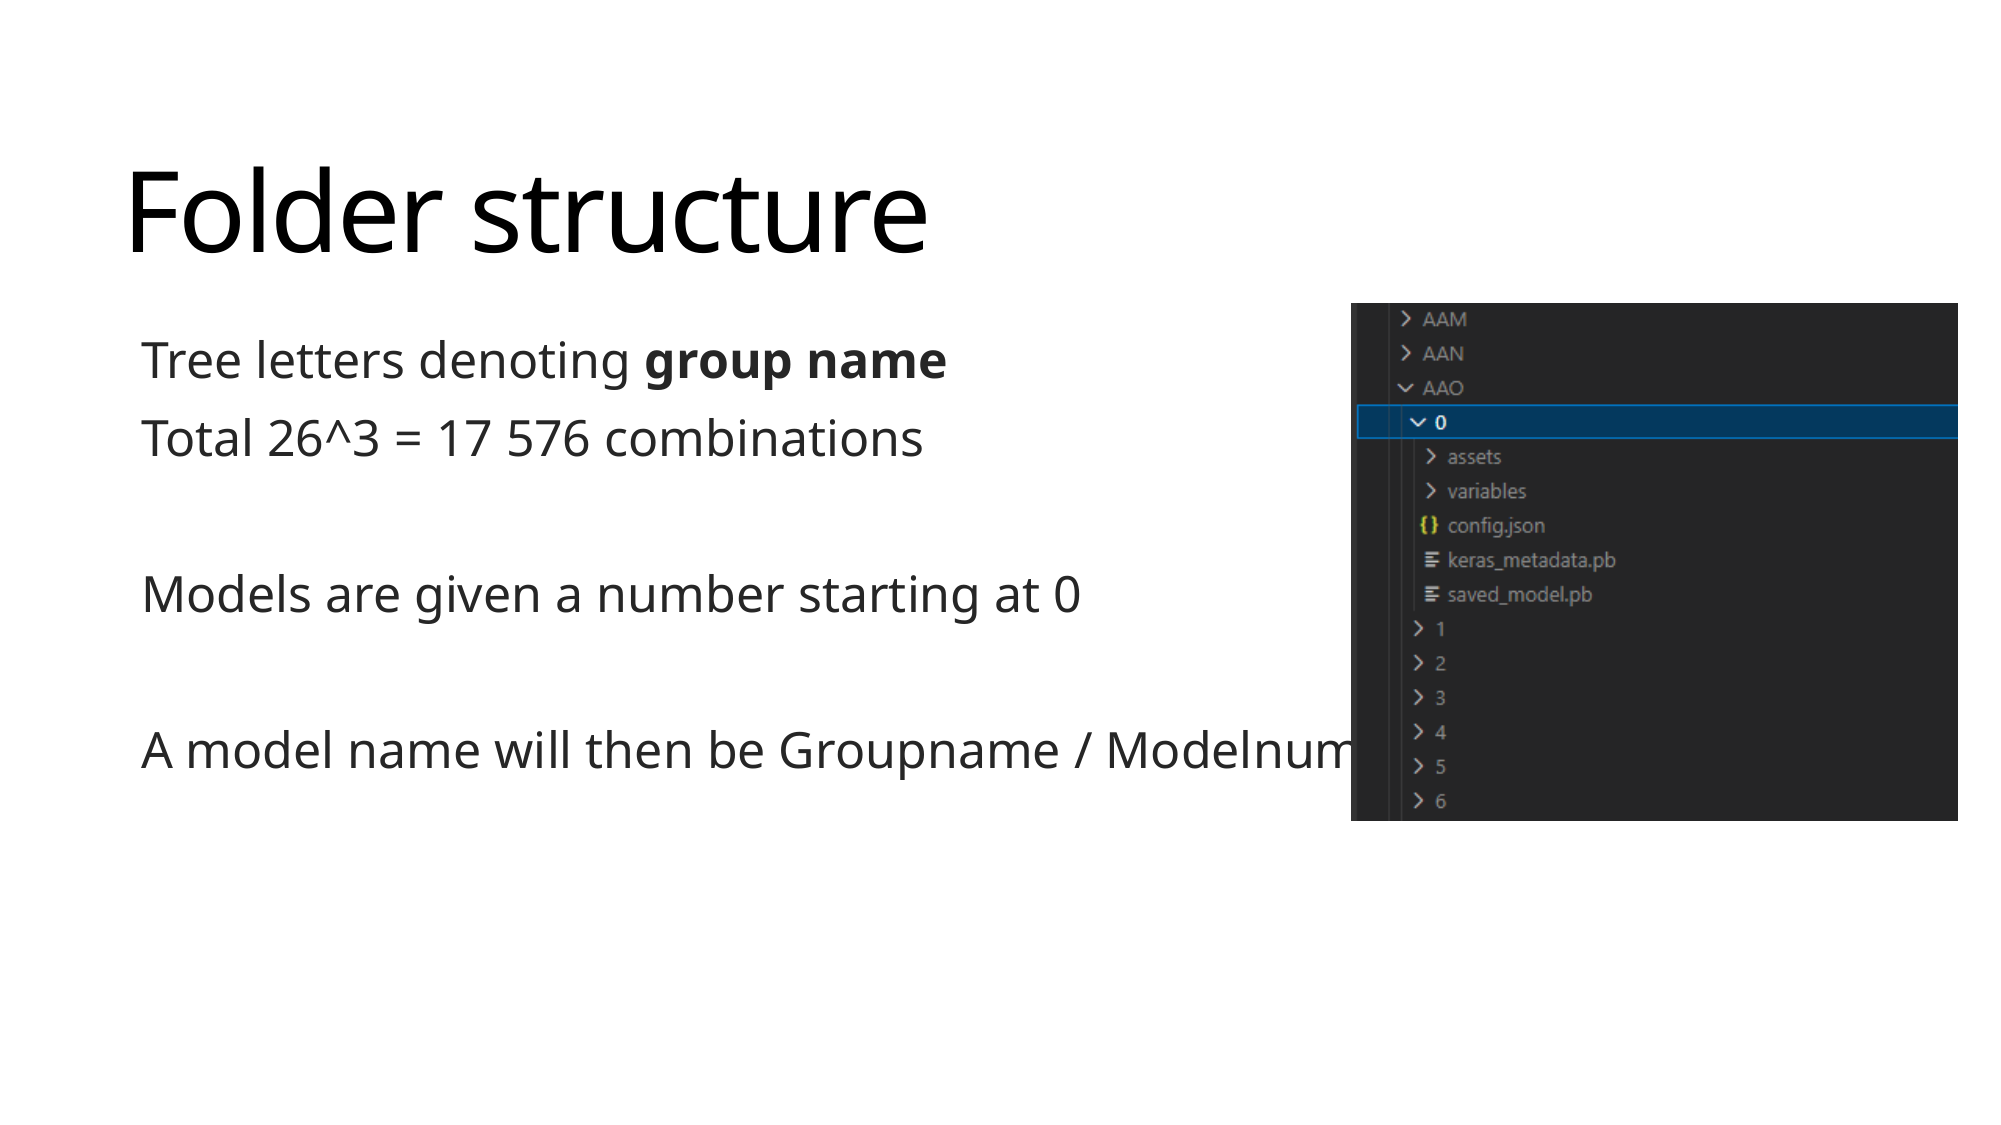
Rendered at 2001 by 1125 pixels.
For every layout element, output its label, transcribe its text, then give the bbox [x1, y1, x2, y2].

list Tree letters denoting group name Total 26^3 = 17 576 combinations Models are given a number starting at 0 A model name will then be Groupname / Modelnumber [111, 329, 1876, 948]
picture [1350, 303, 1958, 822]
title Folder structure [107, 81, 1875, 354]
